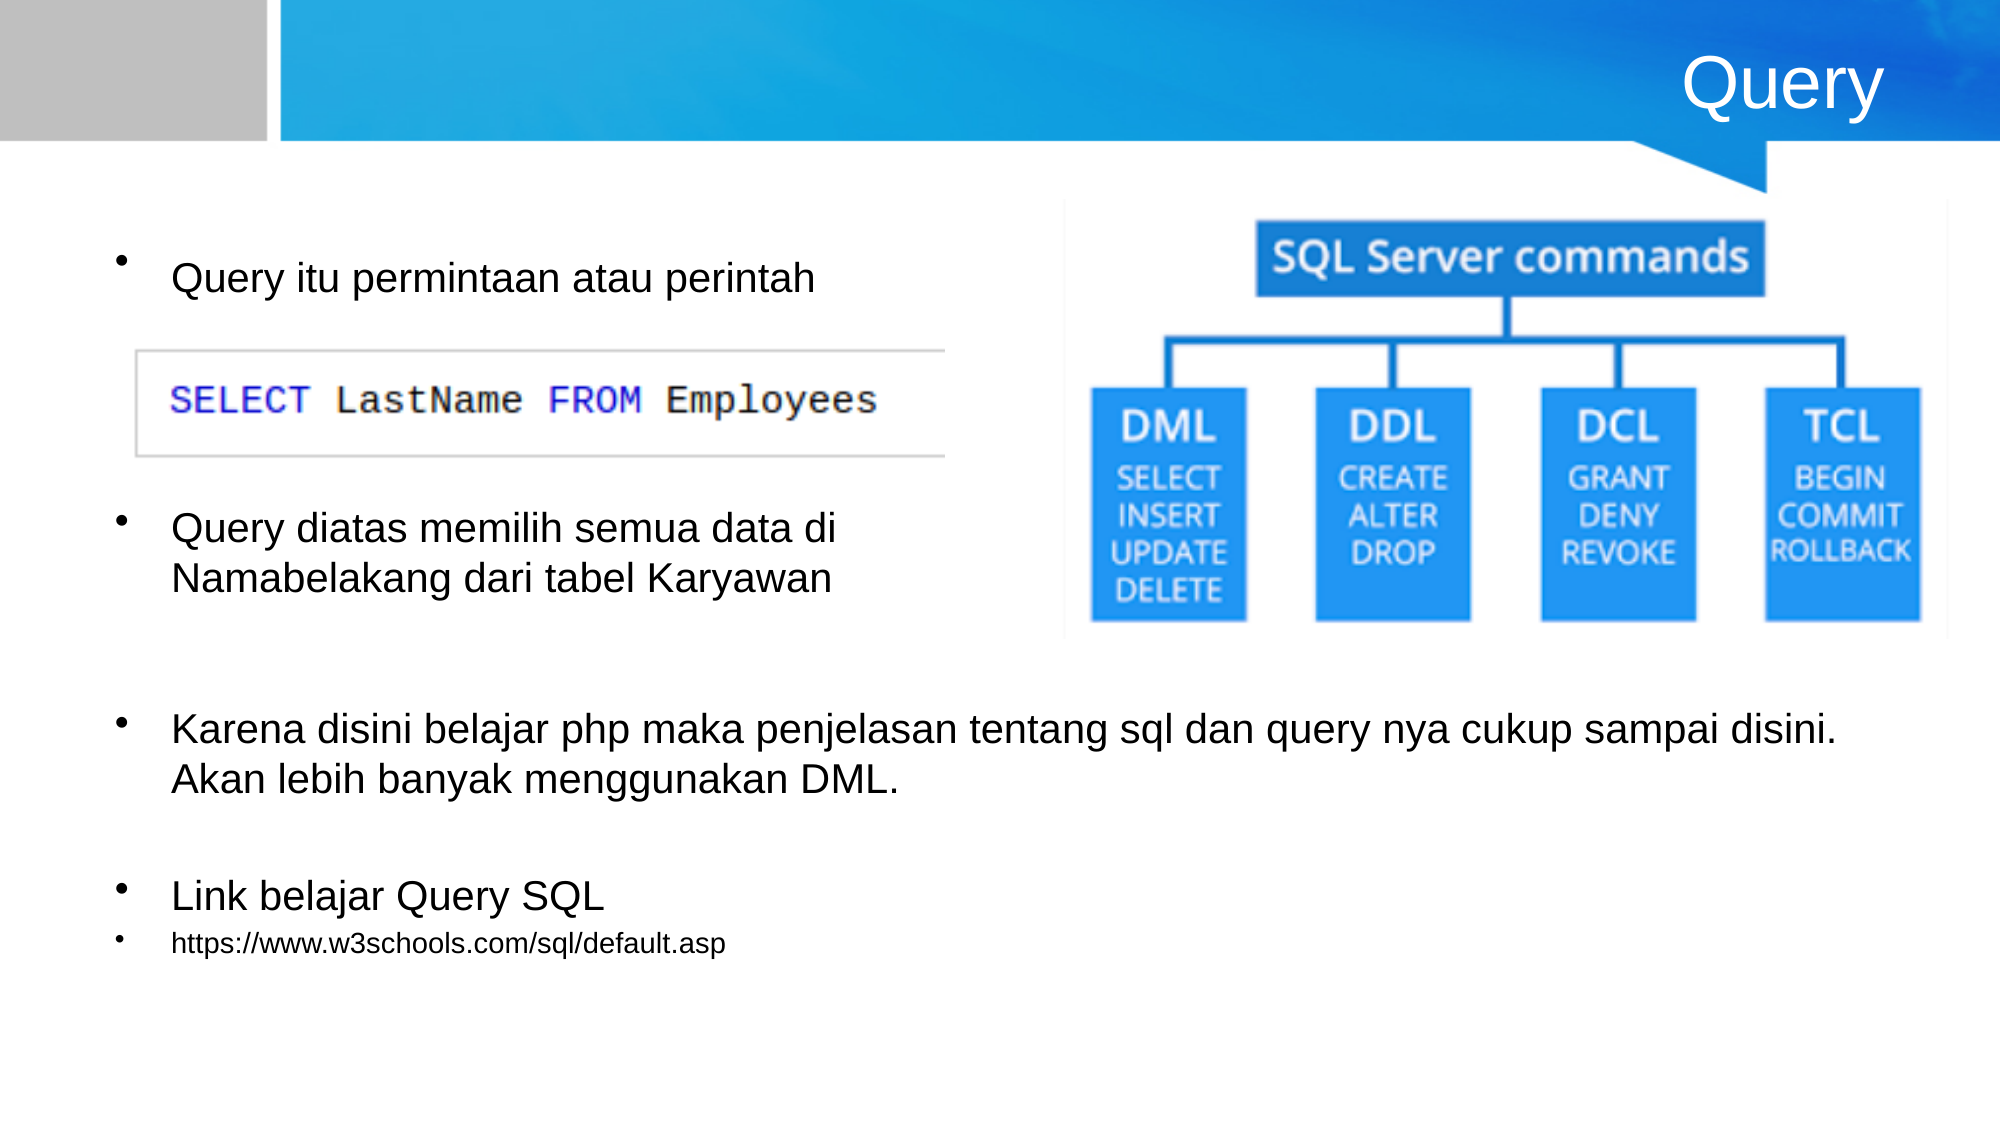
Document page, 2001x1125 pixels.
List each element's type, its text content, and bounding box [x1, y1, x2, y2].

list Query itu permintaan atau perintah Query diatas memilih semua data di kolom Namabelakang dari tabel Karyawan Karena disini belajar php maka penjelasan tentang sql dan query nya cukup sampai disini. Akan lebih banyak menggunakan DML. Link belajar Query SQL https://www.w3schools.com/sql/default.asp [99, 217, 1901, 1006]
title Query [99, 30, 1901, 127]
picture [0, 0, 2000, 1125]
